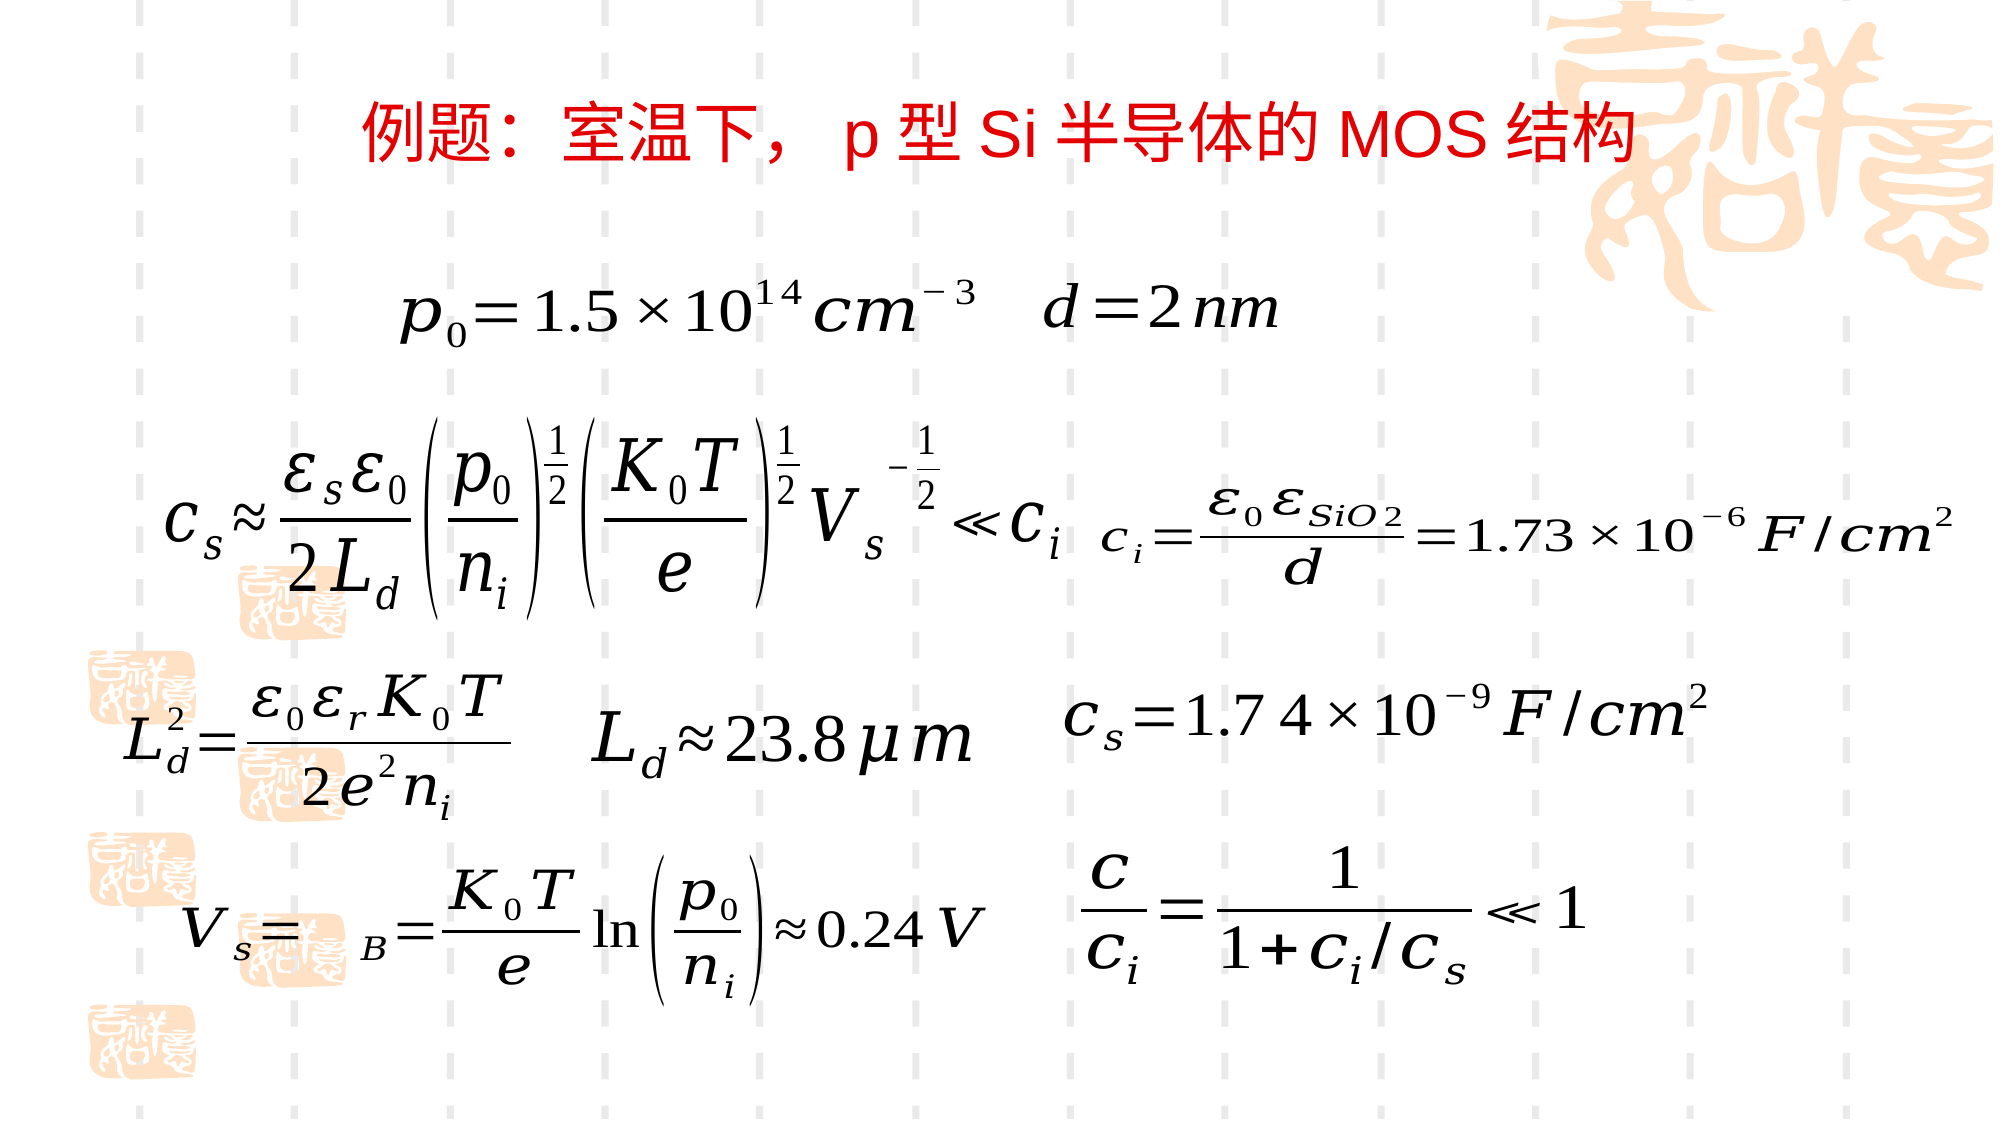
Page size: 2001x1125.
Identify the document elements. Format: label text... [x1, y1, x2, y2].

title 例题：室温下，p型Si半导体的MOS结构 [65, 37, 1934, 225]
